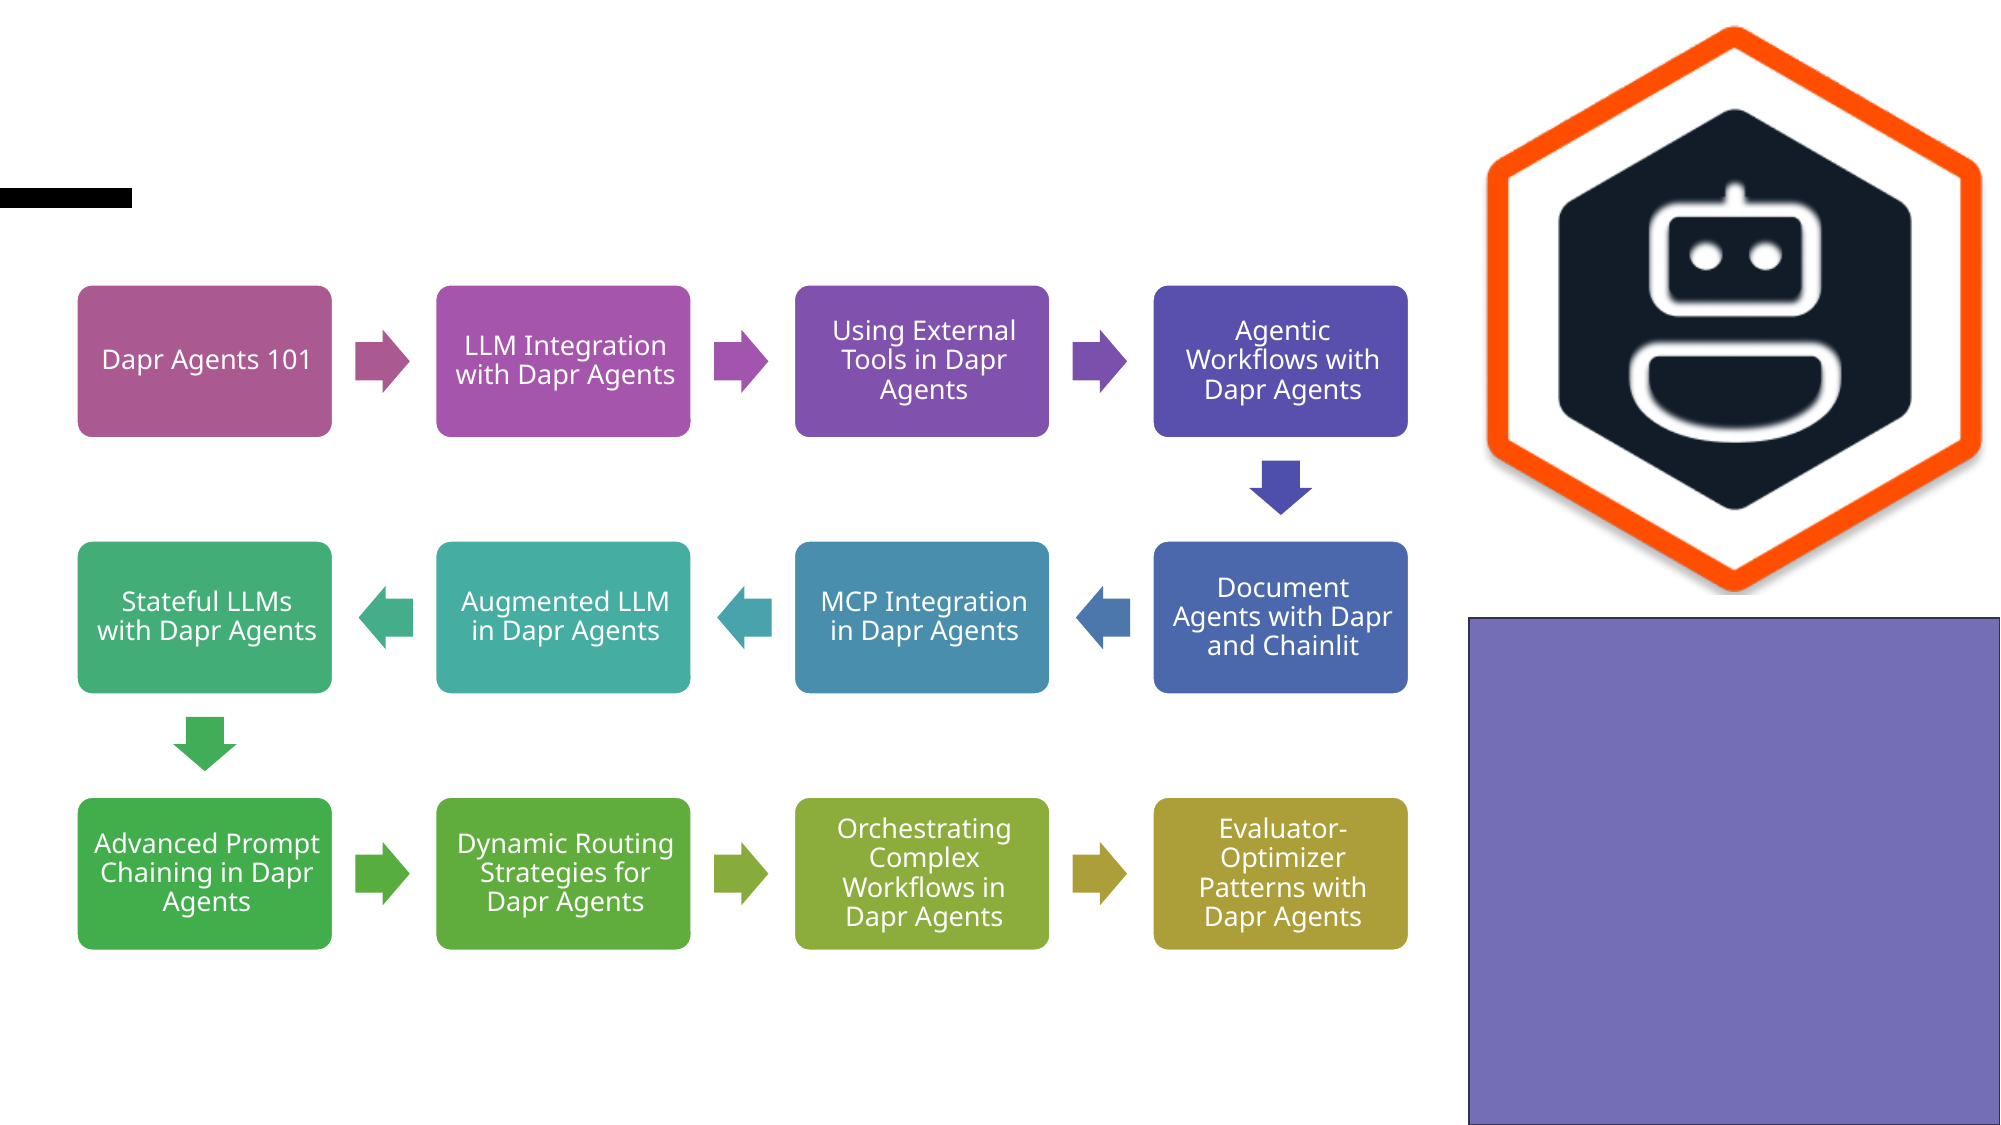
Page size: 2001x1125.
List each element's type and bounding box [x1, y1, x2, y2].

text_box [76, 172, 1410, 1062]
text_box [1468, 617, 2000, 1125]
picture [1449, 23, 2000, 595]
